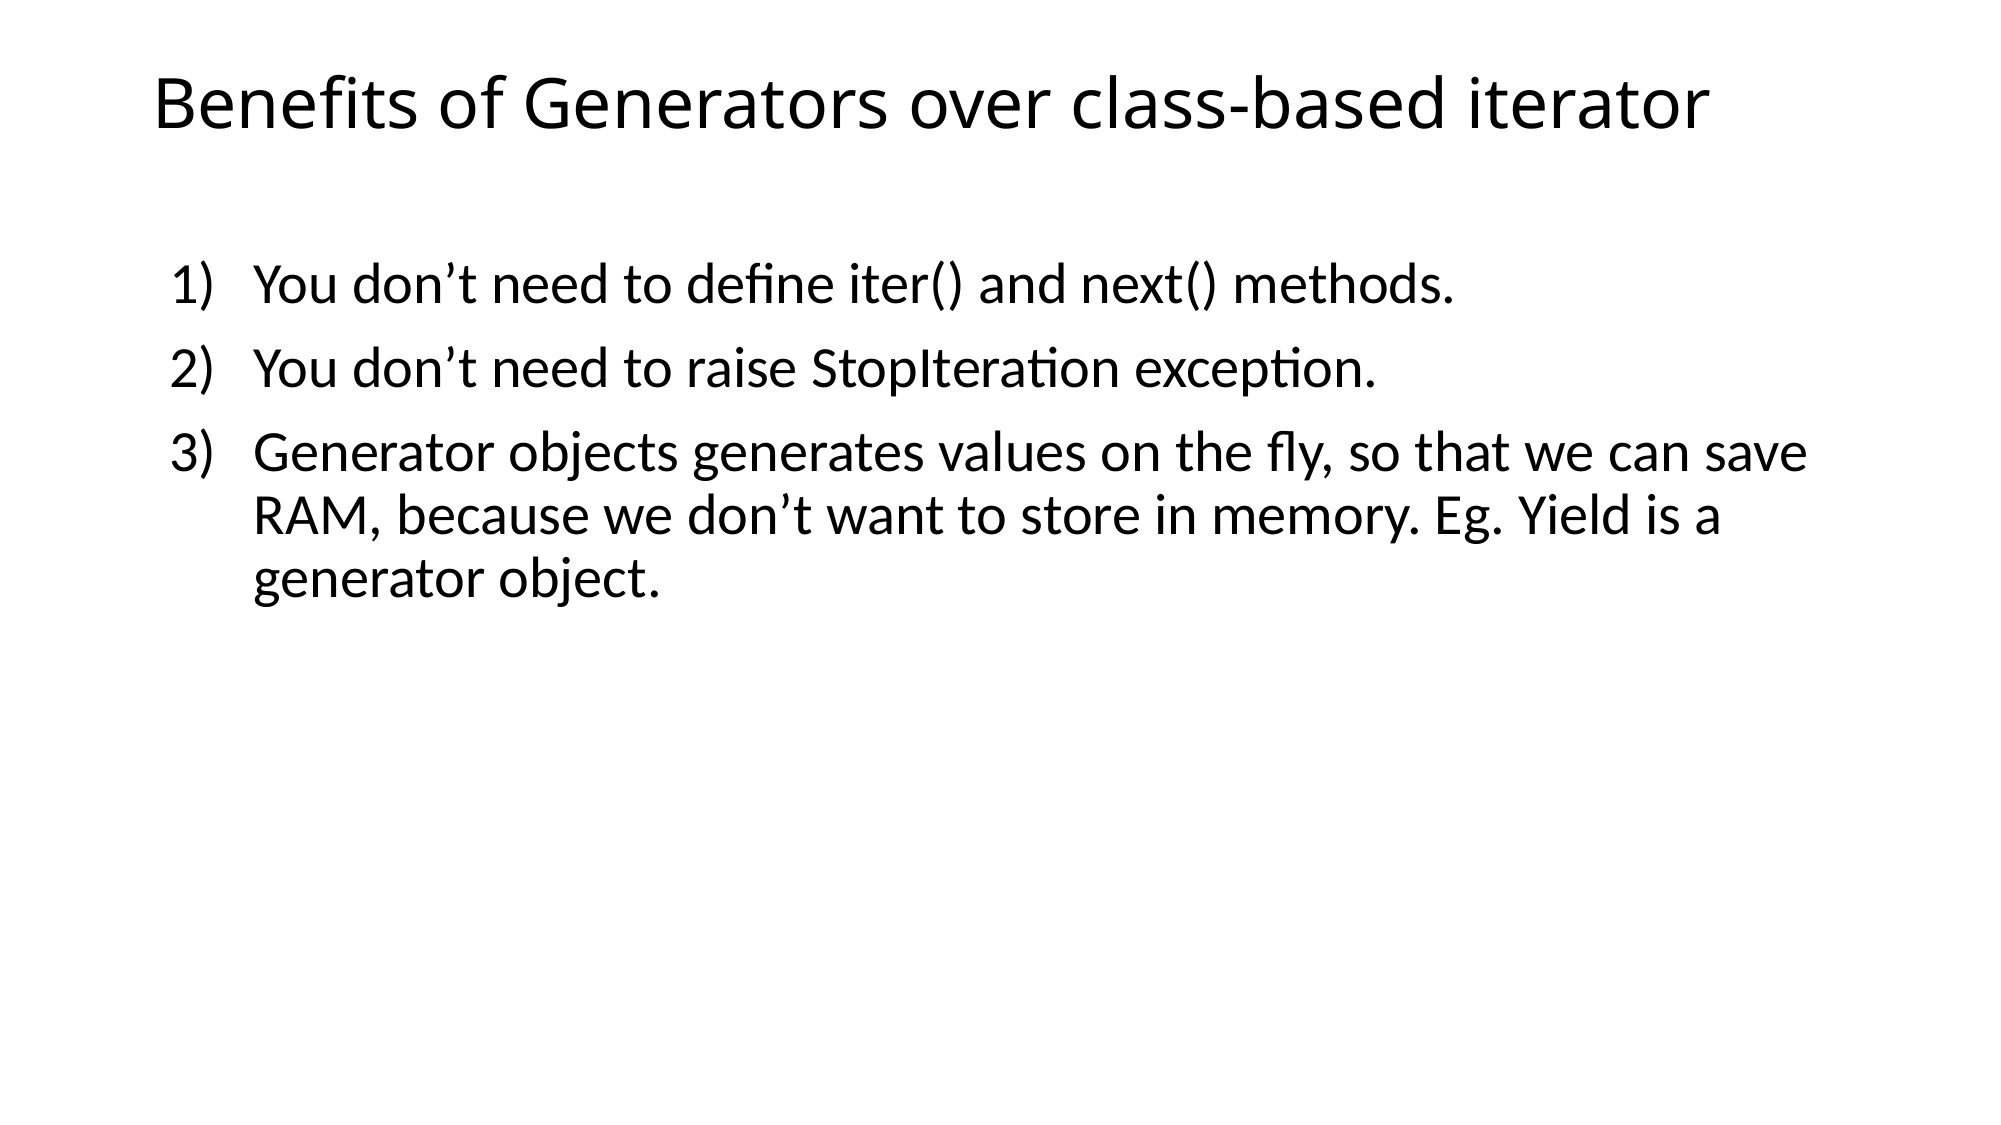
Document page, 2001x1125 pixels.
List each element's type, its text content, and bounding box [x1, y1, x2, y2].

title Benefits of Generators over class-based iterator [137, 59, 1863, 152]
list You don’t need to define iter() and next() methods. You don’t need to raise StopIteration exception. Generator objects generates values on the fly, so that we can save RAM, because we don’t want to store in memory. Eg. Yield is a generator object. [154, 246, 1863, 1014]
